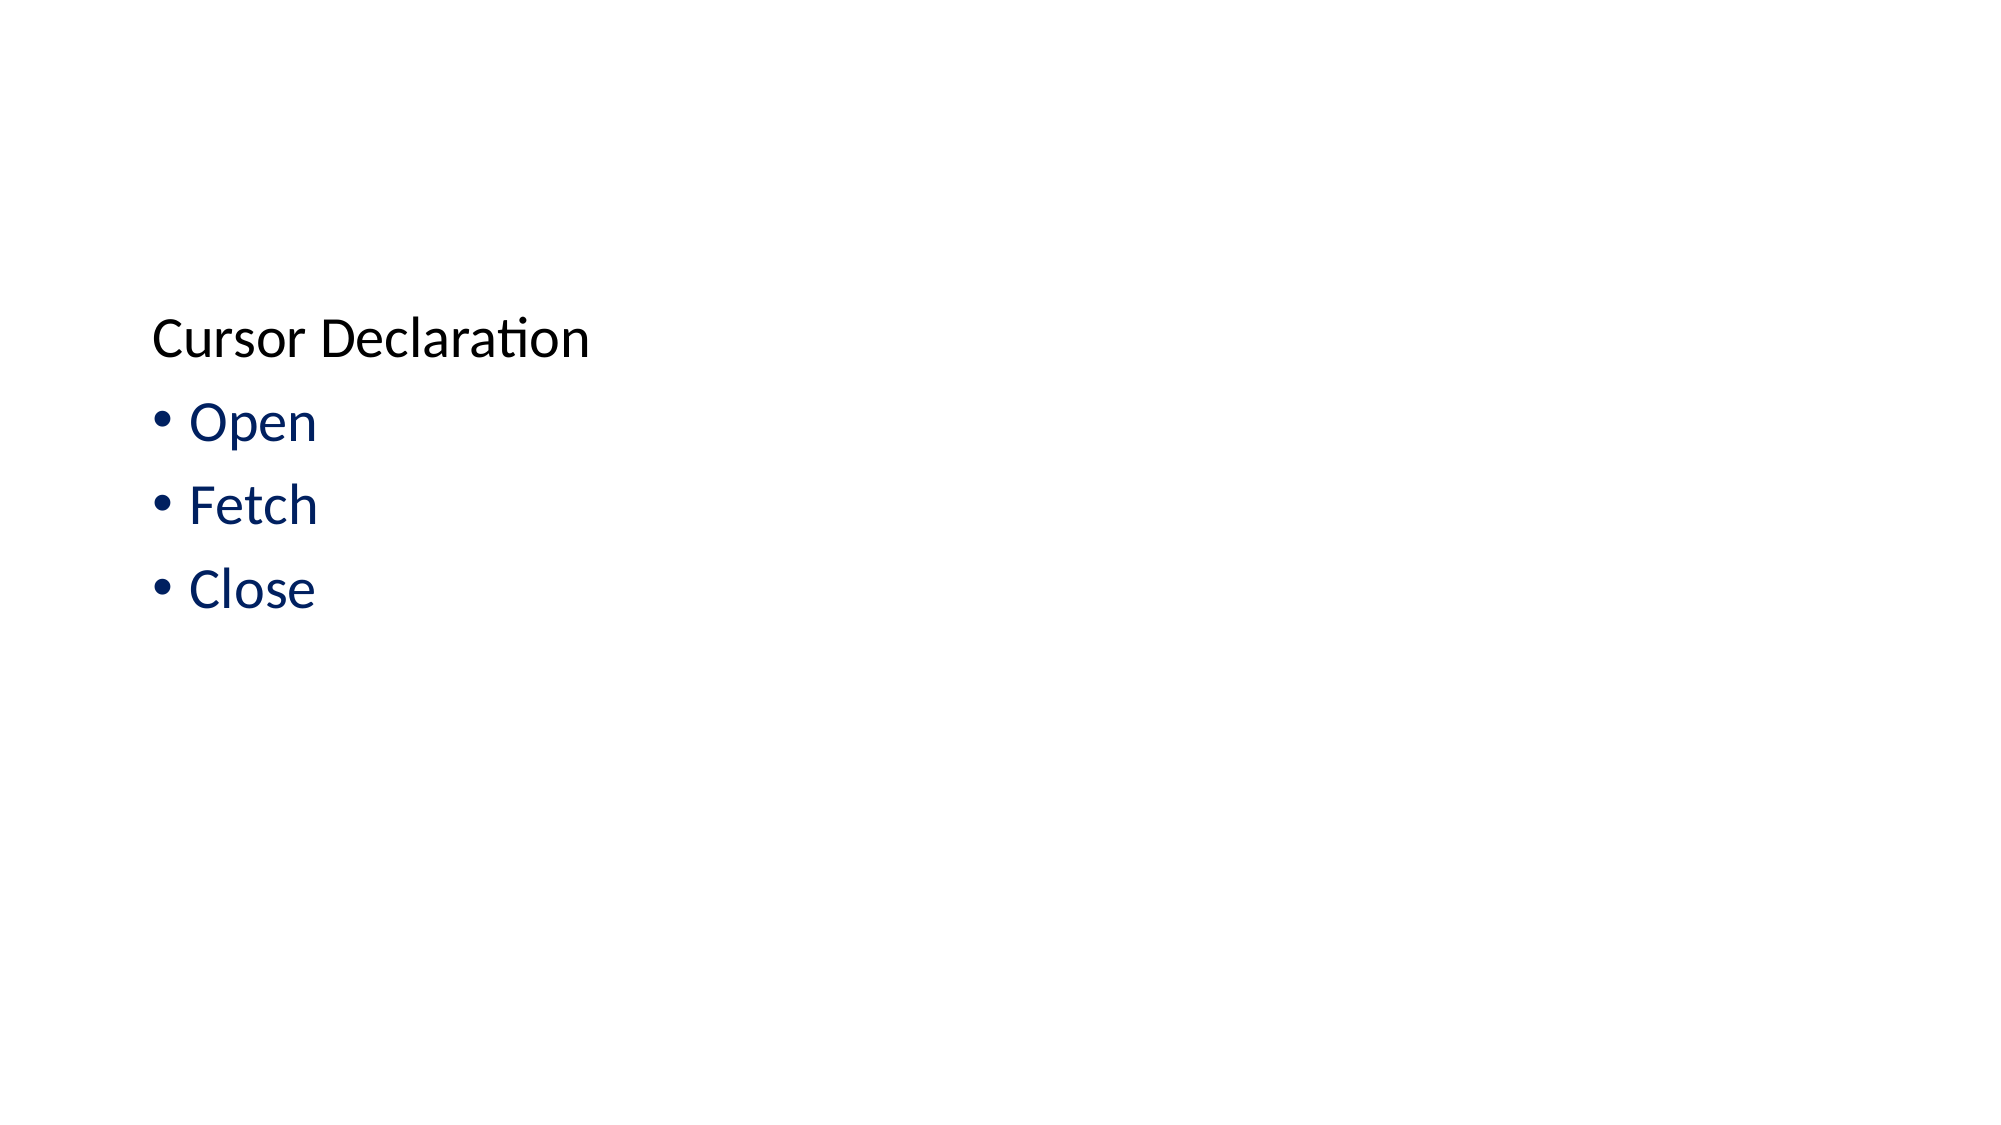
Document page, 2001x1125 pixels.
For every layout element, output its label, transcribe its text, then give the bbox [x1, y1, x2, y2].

list Cursor Declaration Open Fetch Close [137, 299, 1863, 1014]
